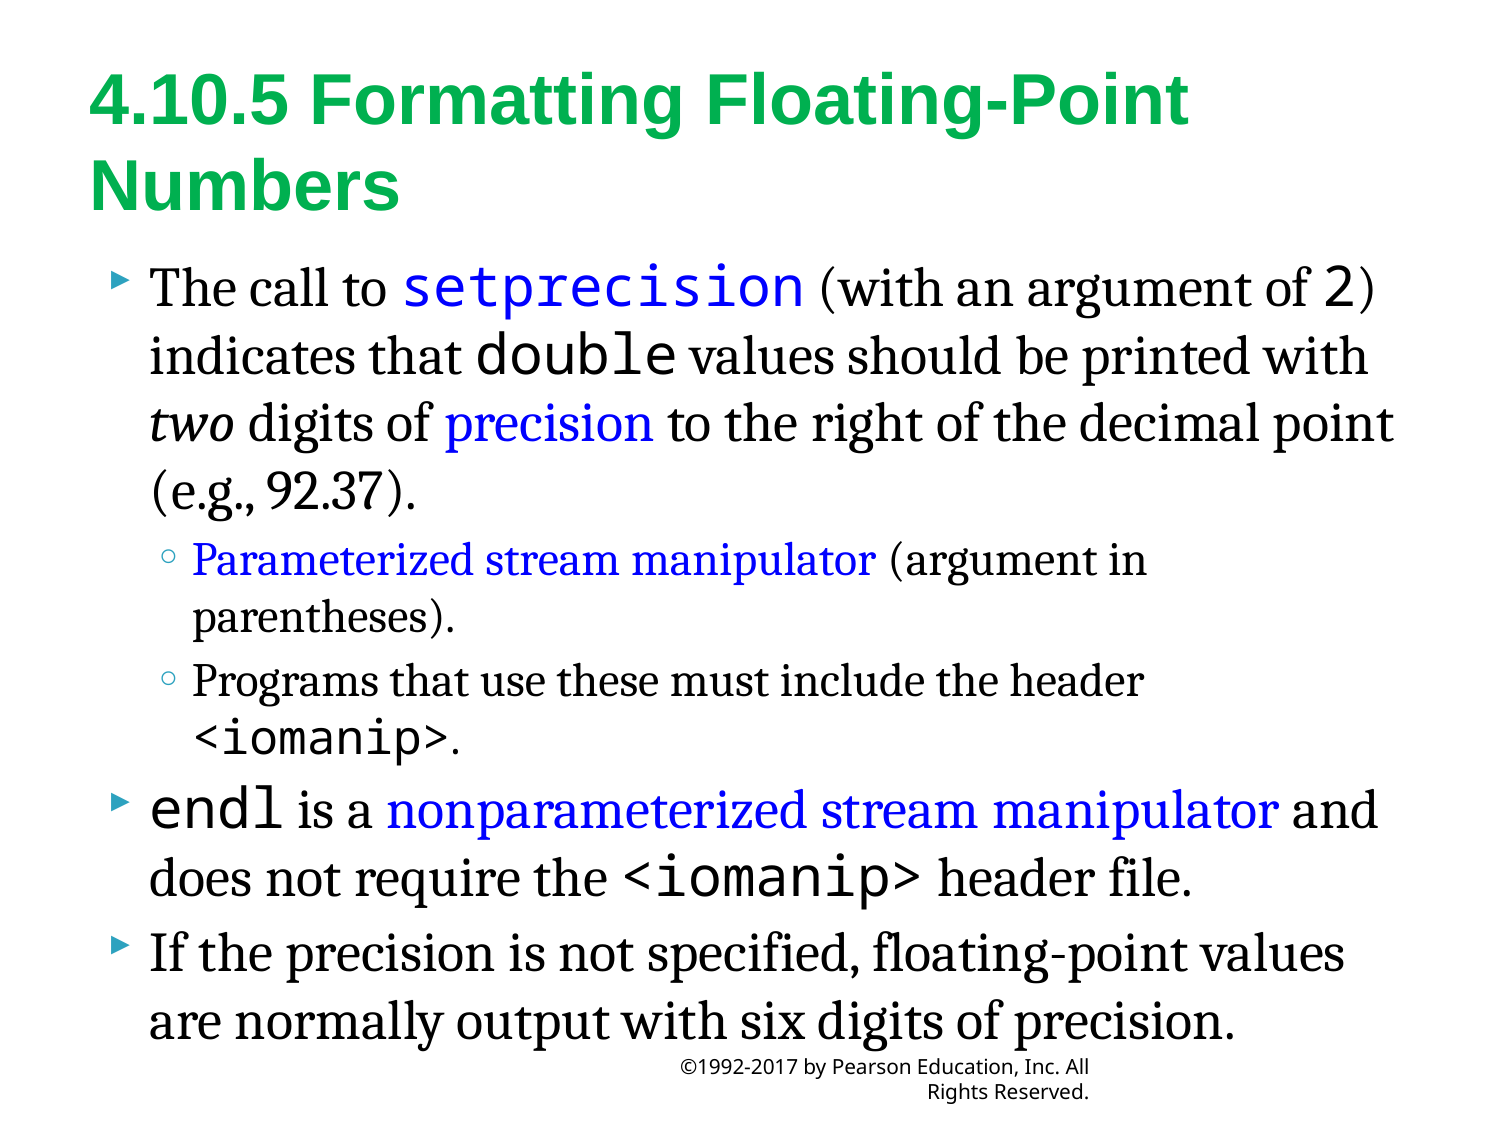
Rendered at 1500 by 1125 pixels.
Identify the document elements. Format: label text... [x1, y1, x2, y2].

footer ©1992-2017 by Pearson Education, Inc. All Rights Reserved. [650, 1051, 1105, 1112]
title 4.10.5 Formatting Floating-Point Numbers [75, 45, 1425, 233]
list The call to setprecision (with an argument of 2) indicates that double values should be printed with two digits of precision to the right of the decimal point (e.g., 92.37). Parameterized stream manipulator (argument in parentheses). Programs that use these must include the header <iomanip>. endl is a nonparameterized stream manipulator and does not require the <iomanip> header file. If the precision is not specified, floating-point values are normally output with six digits of precision. [75, 242, 1425, 986]
